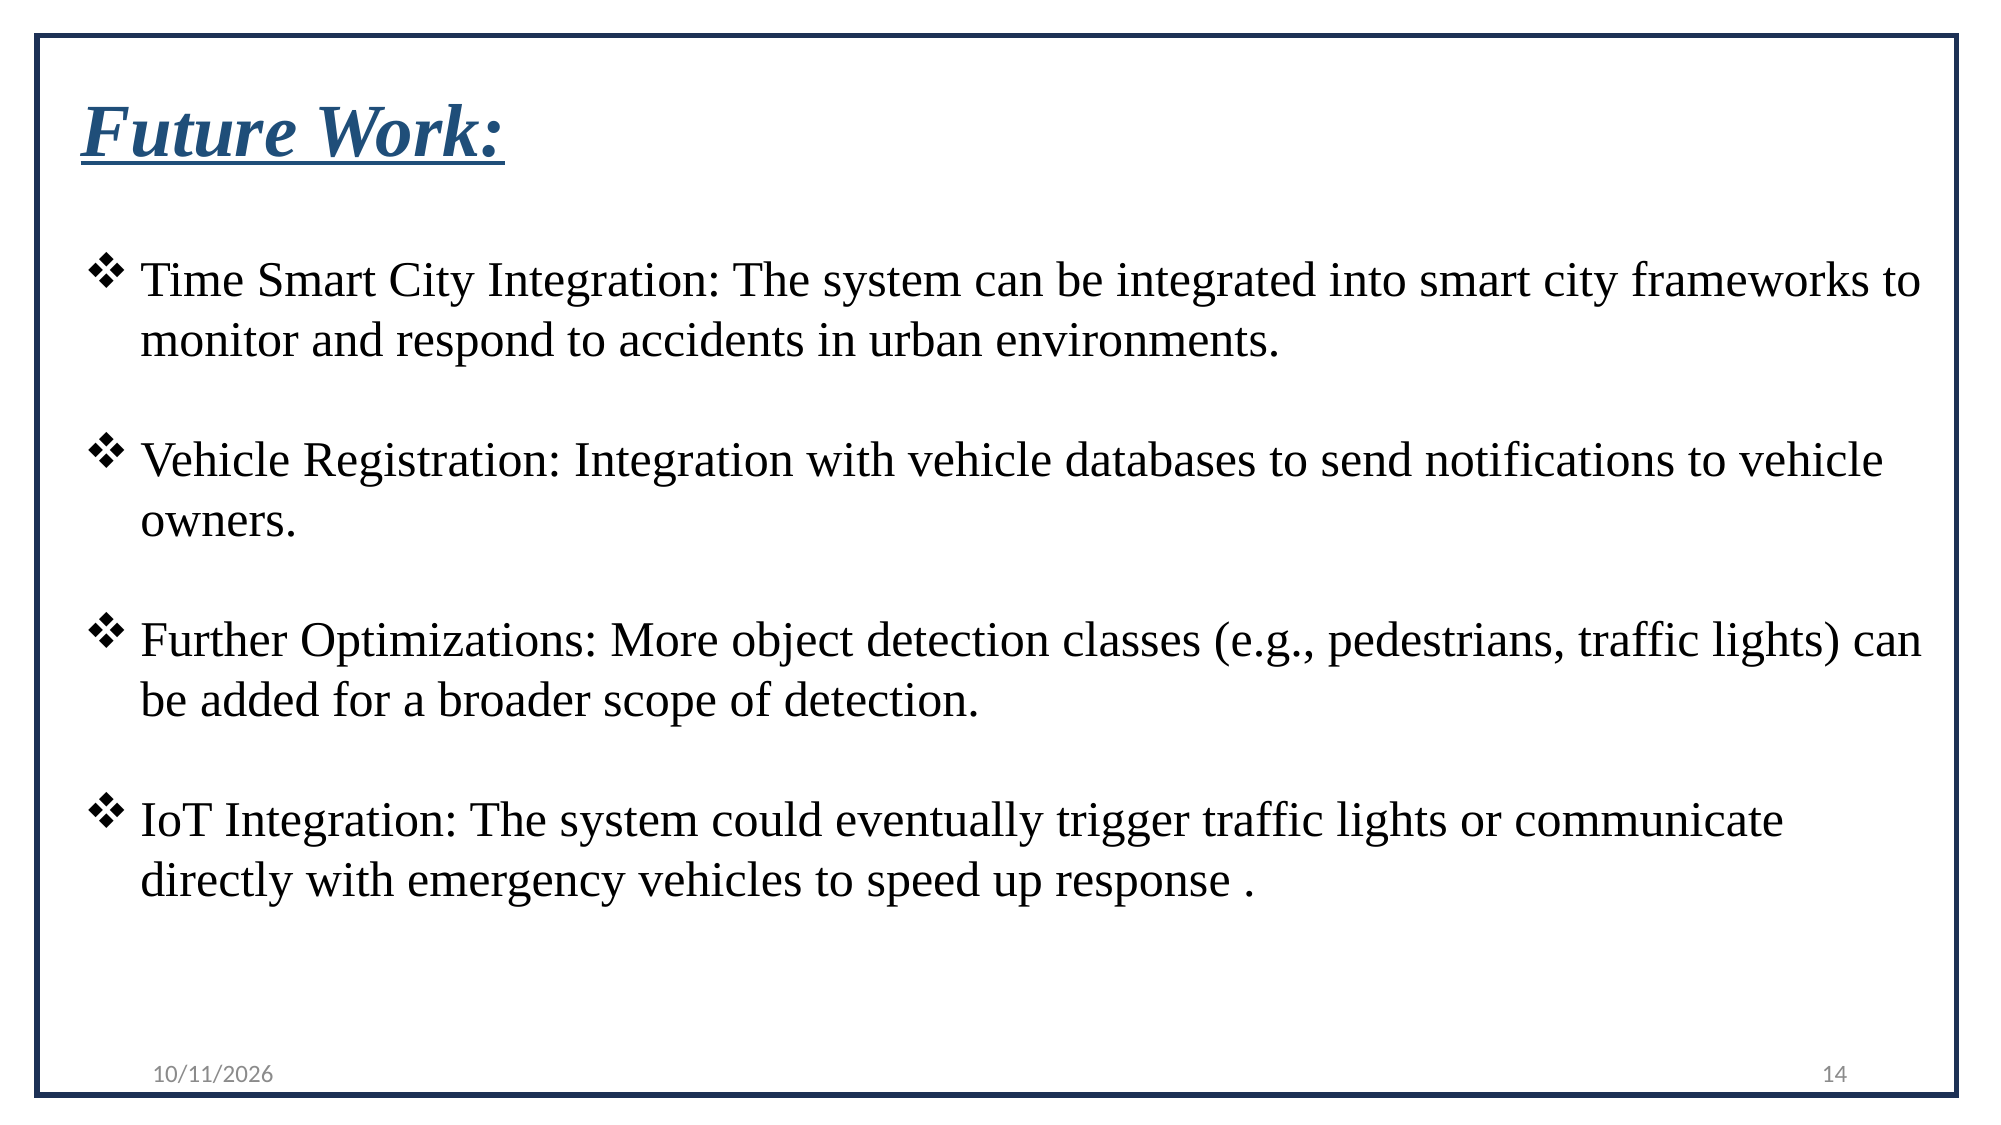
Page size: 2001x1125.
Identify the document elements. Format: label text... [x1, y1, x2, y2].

slide_number 14 [1412, 1042, 1863, 1103]
text_box Future Work: [65, 74, 521, 179]
text_box Time Smart City Integration: The system can be integrated into smart city frameworks to monitor and respond to accidents in urban environments. Vehicle Registration: Integration with vehicle databases to send notifications to vehicle owners. Further Optimizations: More object detection classes (e.g., pedestrians, traffic lights) can be added for a broader scope of detection. IoT Integration: The system could eventually trigger traffic lights or communicate directly with emergency vehicles to speed up response . [69, 149, 1957, 1124]
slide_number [137, 1042, 588, 1103]
text_box [36, 34, 1957, 1096]
